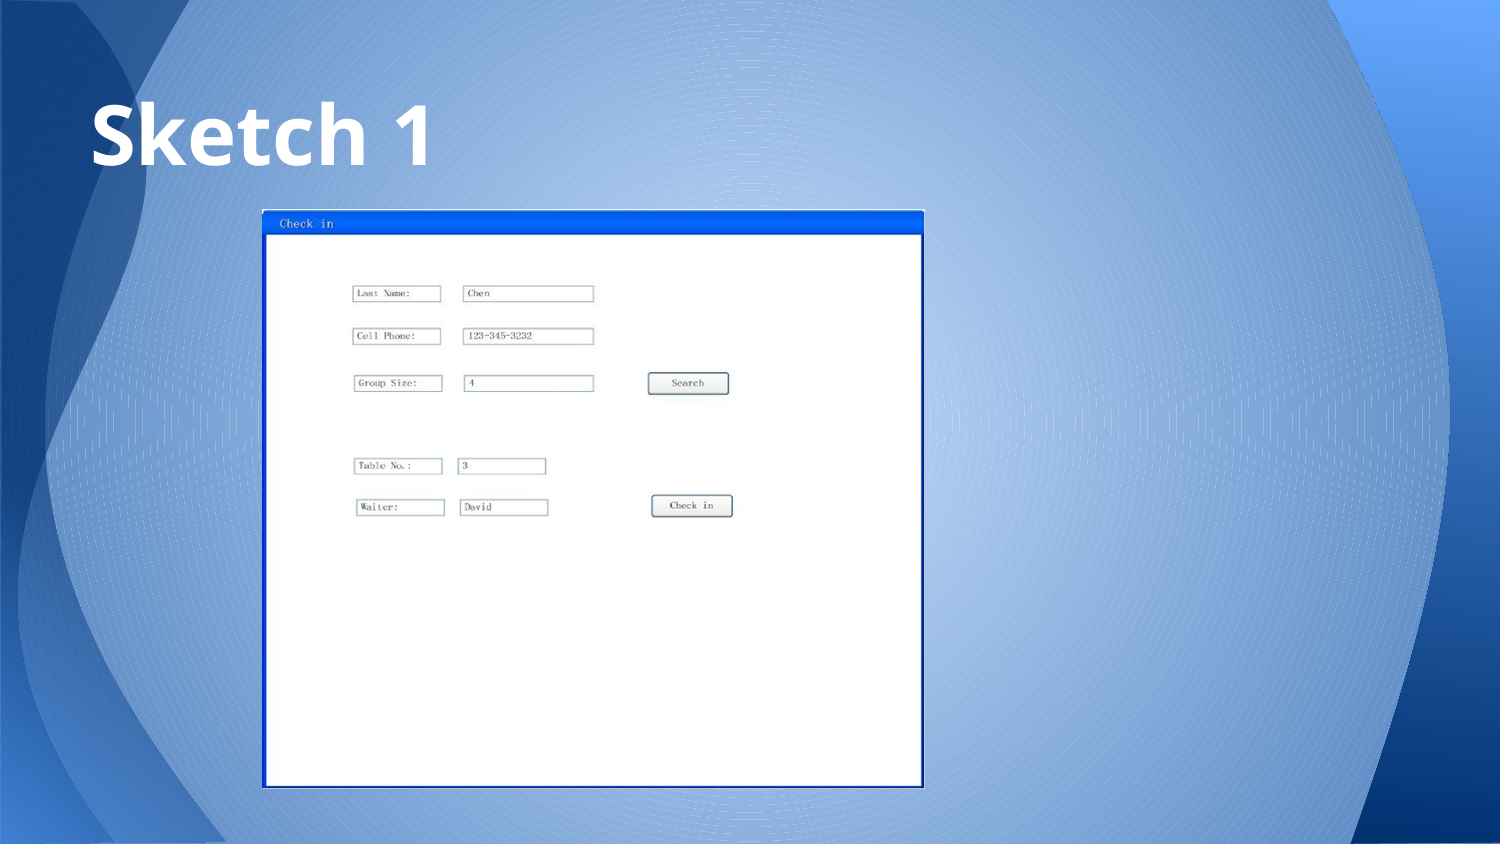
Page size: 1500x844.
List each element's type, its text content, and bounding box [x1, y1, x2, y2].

picture [262, 209, 926, 790]
title Sketch 1 [75, 33, 1425, 197]
